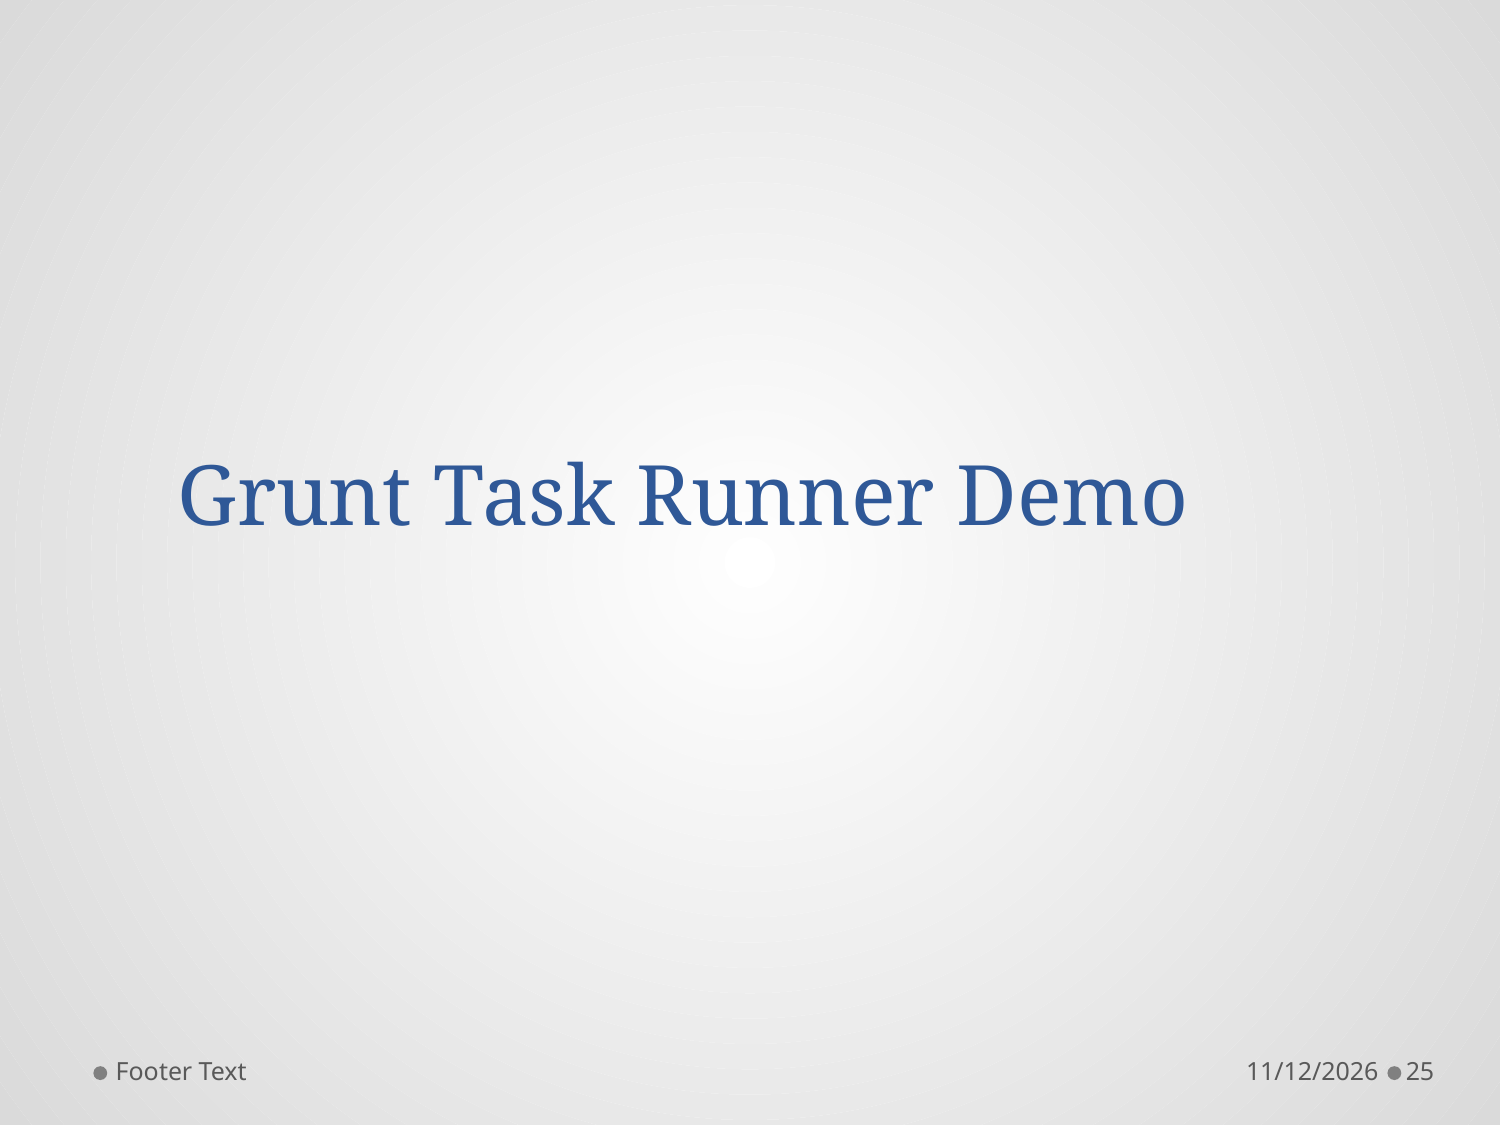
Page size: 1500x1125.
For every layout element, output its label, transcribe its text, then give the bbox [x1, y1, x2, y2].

slide_number 25 [1401, 1042, 1494, 1103]
title Grunt Task Runner Demo [162, 437, 1438, 550]
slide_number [1043, 1042, 1386, 1103]
footer Footer Text [108, 1042, 576, 1103]
